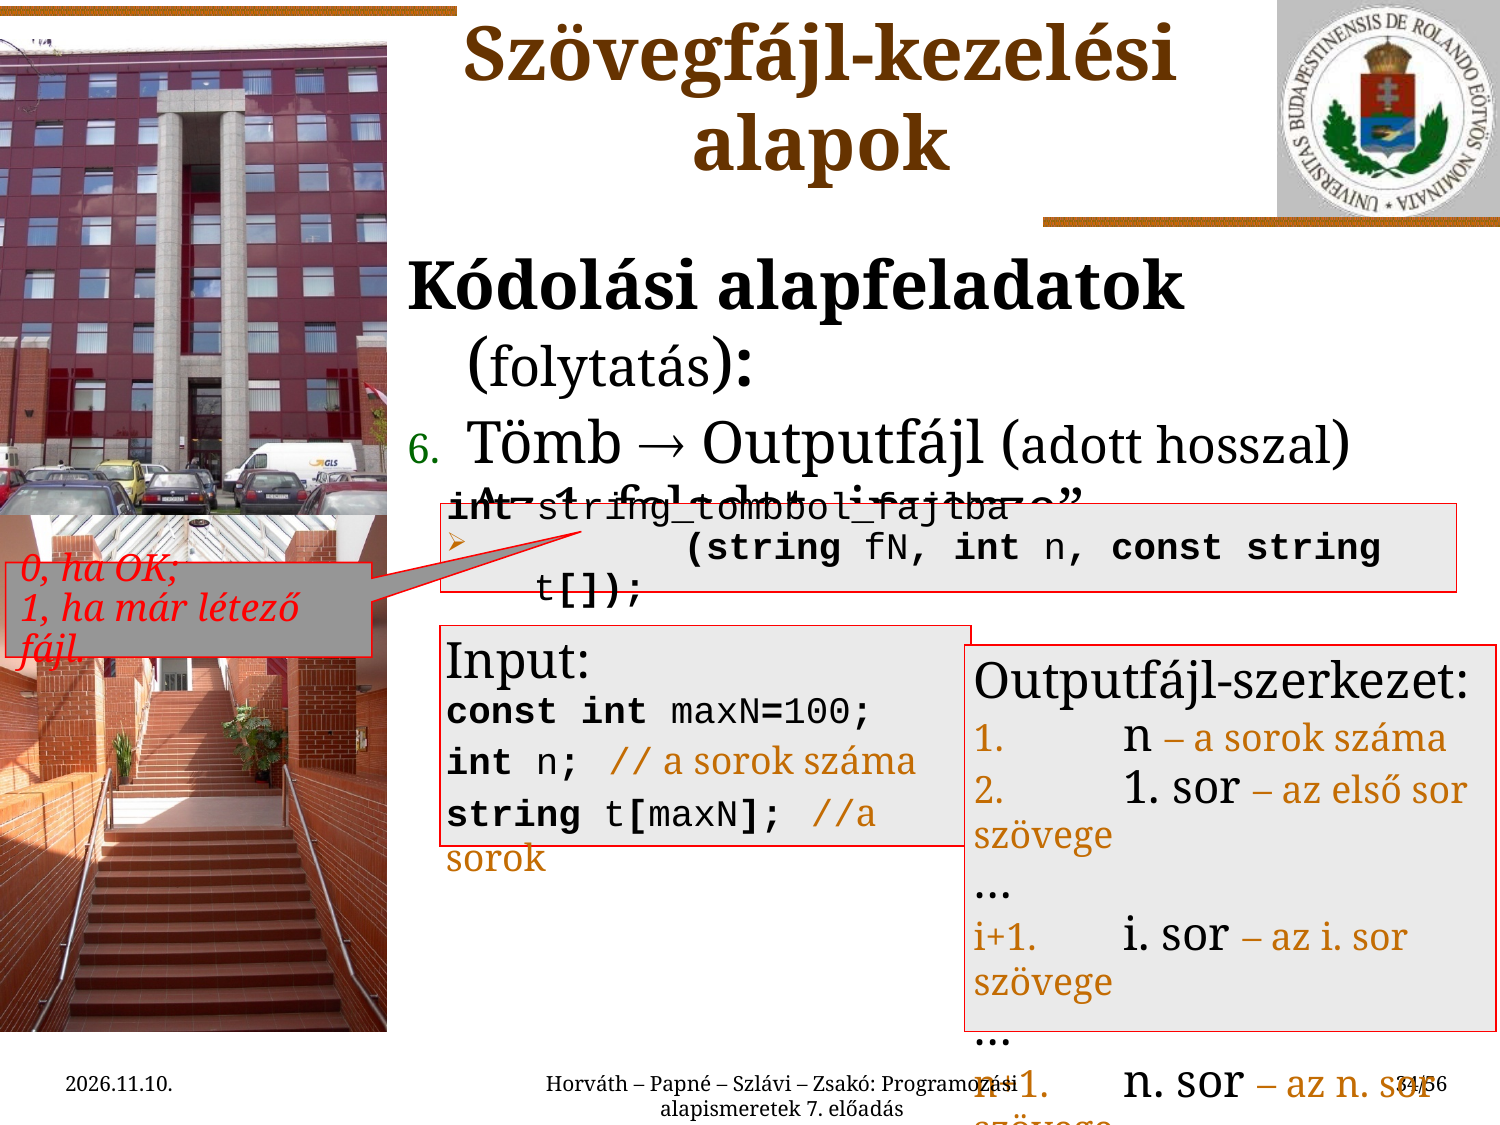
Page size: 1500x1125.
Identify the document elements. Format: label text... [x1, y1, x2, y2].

picture [0, 39, 387, 1032]
text_box 0, ha OK; 1, ha már létező fájl. [5, 531, 582, 658]
list Kódolási alapfeladatok (folytatás): Tömb  Outputfájl (adott hosszal) Az 1. feladat „inverze”. [395, 243, 1496, 1040]
text_box Outputfájl-szerkezet: 1. n – a sorok száma 2. 1. sor – az első sor szövege … i+1. i. sor – az i. sor szövege … n+1. n. sor – az n. sor szövege [964, 645, 1496, 1032]
picture [0, 0, 457, 24]
slide_number 34/56 [1149, 1063, 1463, 1123]
title Szövegfájl-kezelési alapok [384, 4, 1258, 187]
text_box int string_tombbol_fajlba (string fN, int n, const string t[]); [440, 503, 1457, 592]
text_box Input: const int maxN=100; int n; // a sorok száma string t[maxN]; //a sorok [439, 625, 972, 847]
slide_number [50, 1063, 363, 1123]
footer Horváth – Papné – Szlávi – Zsakó: Programozási alapismeretek 7. előadás [459, 1063, 1105, 1123]
picture [1043, 0, 1500, 235]
